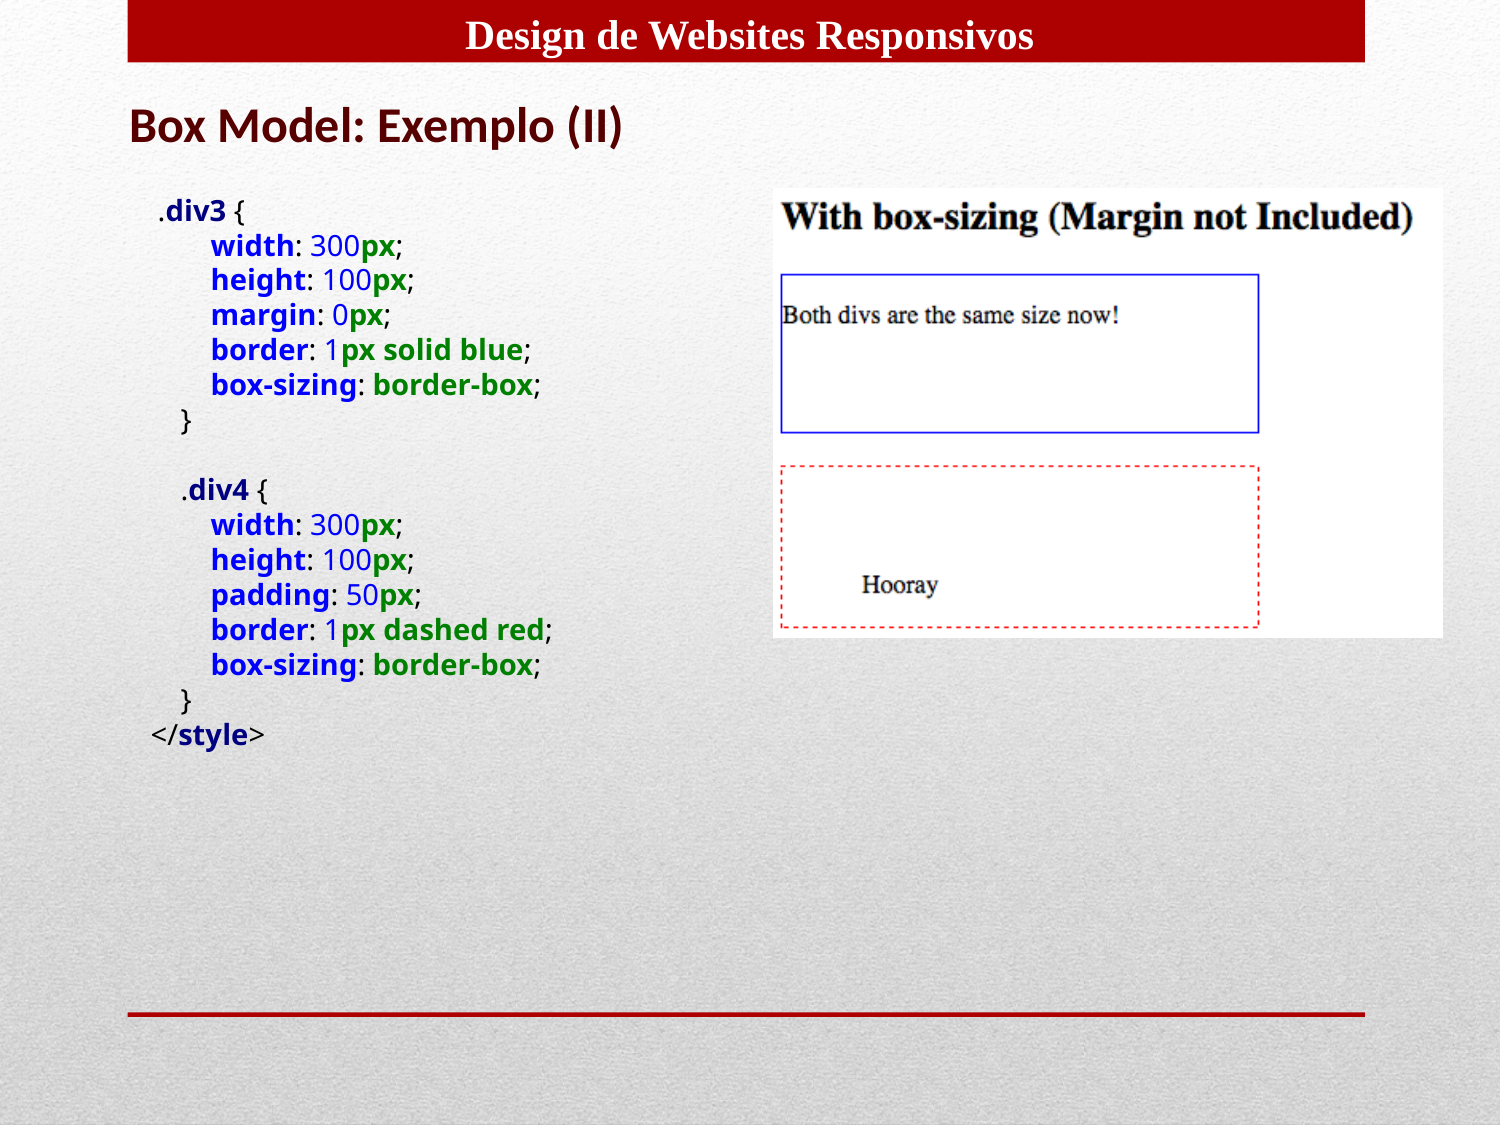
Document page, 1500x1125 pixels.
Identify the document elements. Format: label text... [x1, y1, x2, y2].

picture [772, 188, 1443, 639]
text_box .div3 { width: 300px; height: 100px; margin: 0px; border: 1px solid blue; box-sizing: border-box; } .div4 { width: 300px; height: 100px; padding: 50px; border: 1px dashed red; box-sizing: border-box; } </style> [135, 184, 1500, 1012]
text_box Box Model: Exemplo (II) [114, 85, 640, 160]
